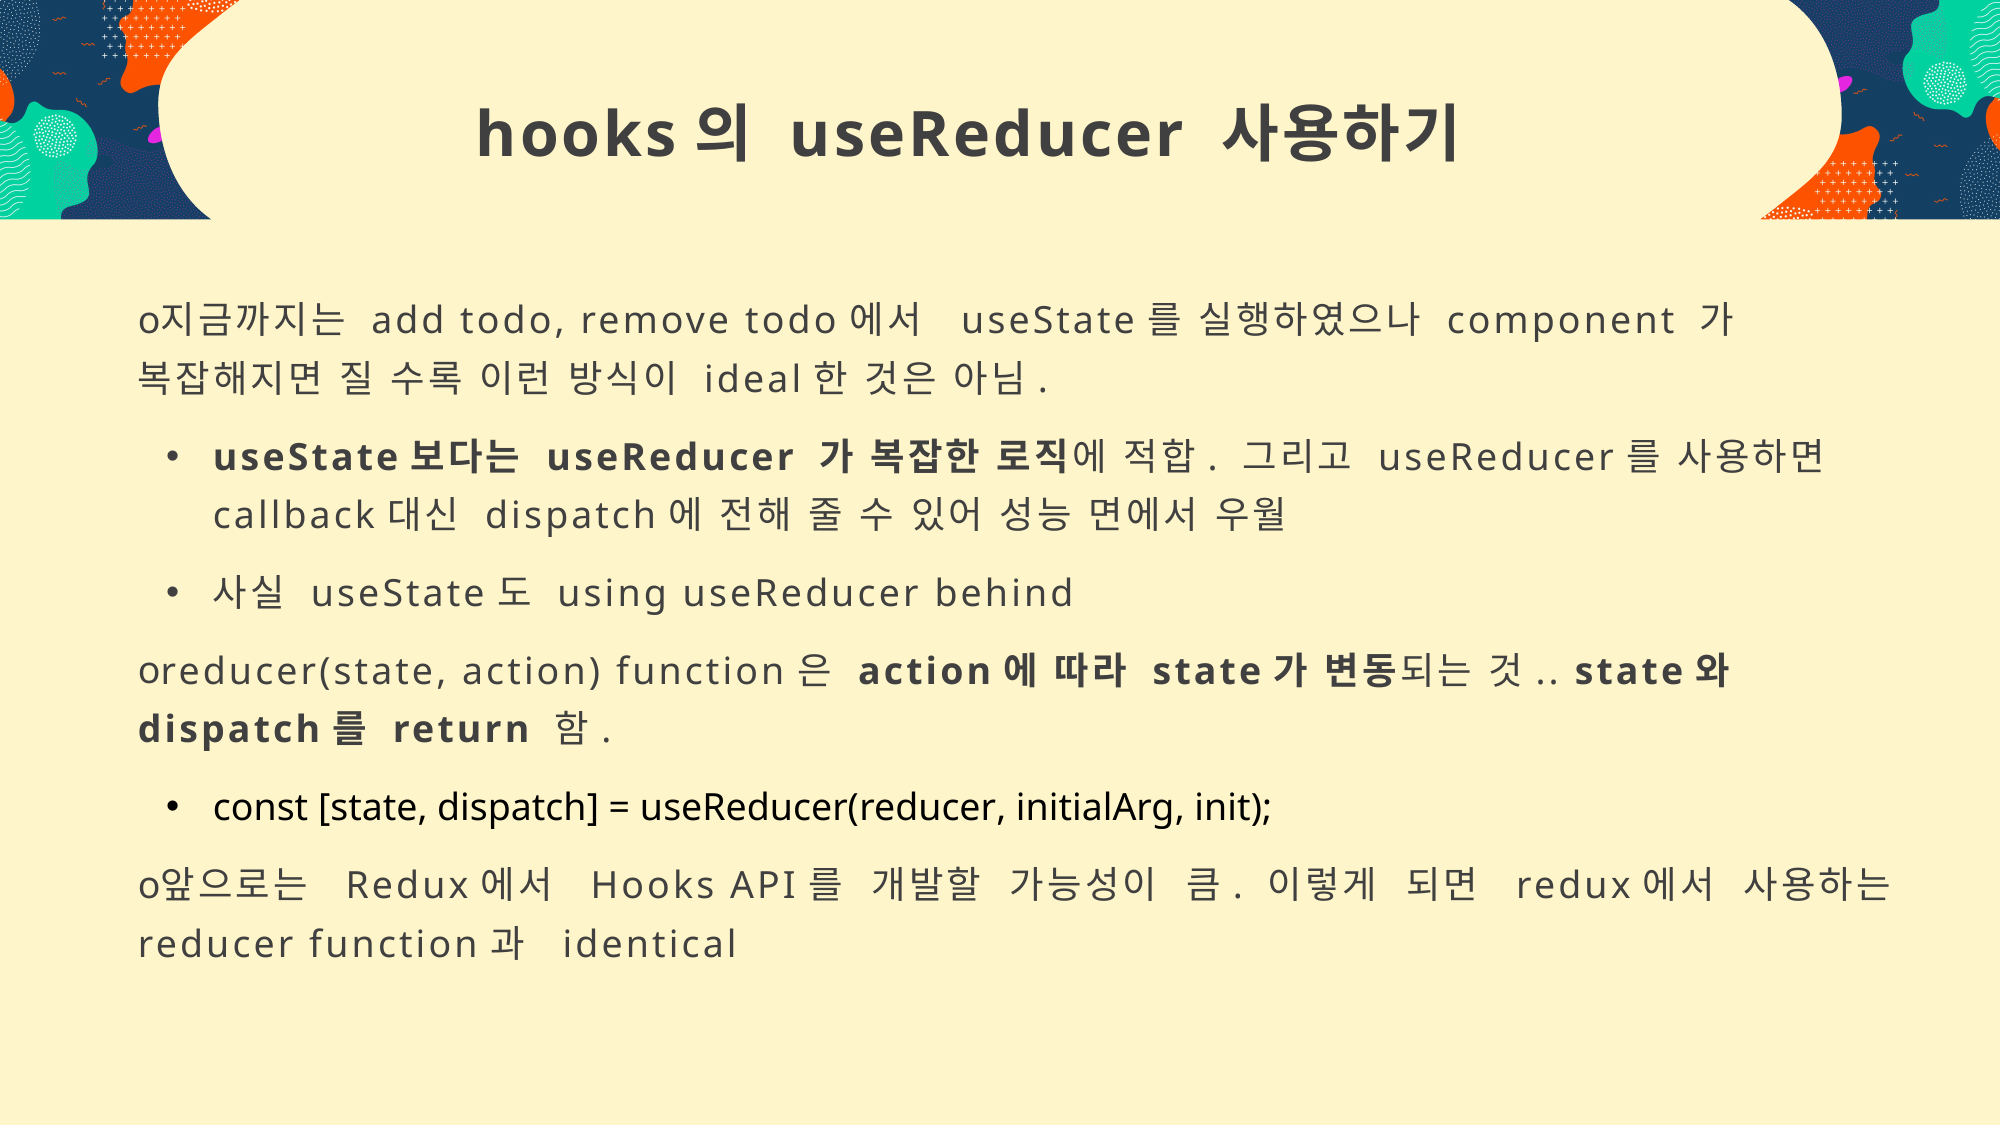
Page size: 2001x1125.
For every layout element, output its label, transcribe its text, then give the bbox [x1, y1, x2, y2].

picture [0, 0, 241, 220]
text_box 지금까지는 add todo, remove todo에서 useState를 실행하였으나 component 가 복잡해지면 질 수록 이런 방식이 ideal한 것은 아님. useState보다는 useReducer 가 복잡한 로직에 적합. 그리고 useReducer를 사용하면 callback대신 dispatch에 전해 줄 수 있어 성능 면에서 우월 사실 useState도 using useReducer behind reducer(state, action) function은 action에 따라 state가 변동되는 것.. state와 dispatch를 return 함. const [state, dispatch] = useReducer(reducer, initialArg, init); 앞으로는 Redux에서 Hooks API를 개발할 가능성이 큼. 이렇게 되면 redux에서 사용하는 reducer function과 identical [119, 265, 1933, 992]
text_box hooks의 useReducer 사용하기 [413, 52, 1545, 184]
picture [1759, 0, 2000, 220]
